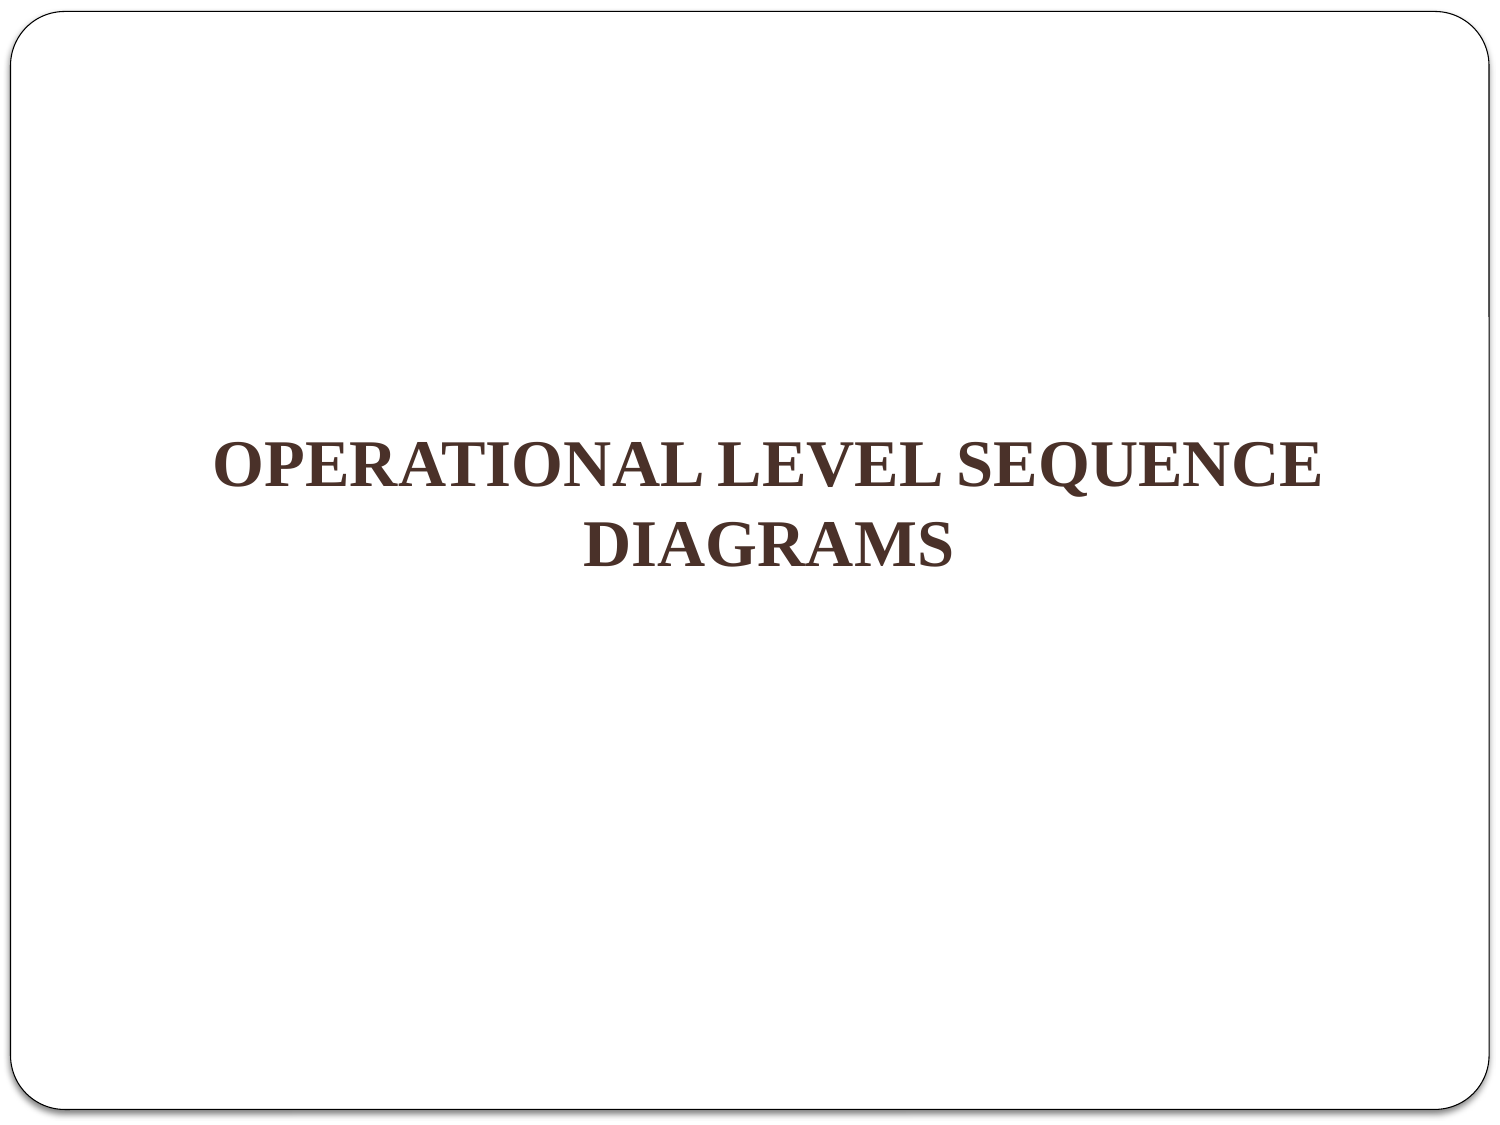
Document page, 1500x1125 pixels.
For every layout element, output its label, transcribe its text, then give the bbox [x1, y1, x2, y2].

text_box OPERATIONAL LEVEL SEQUENCE DIAGRAMS [75, 412, 1463, 588]
